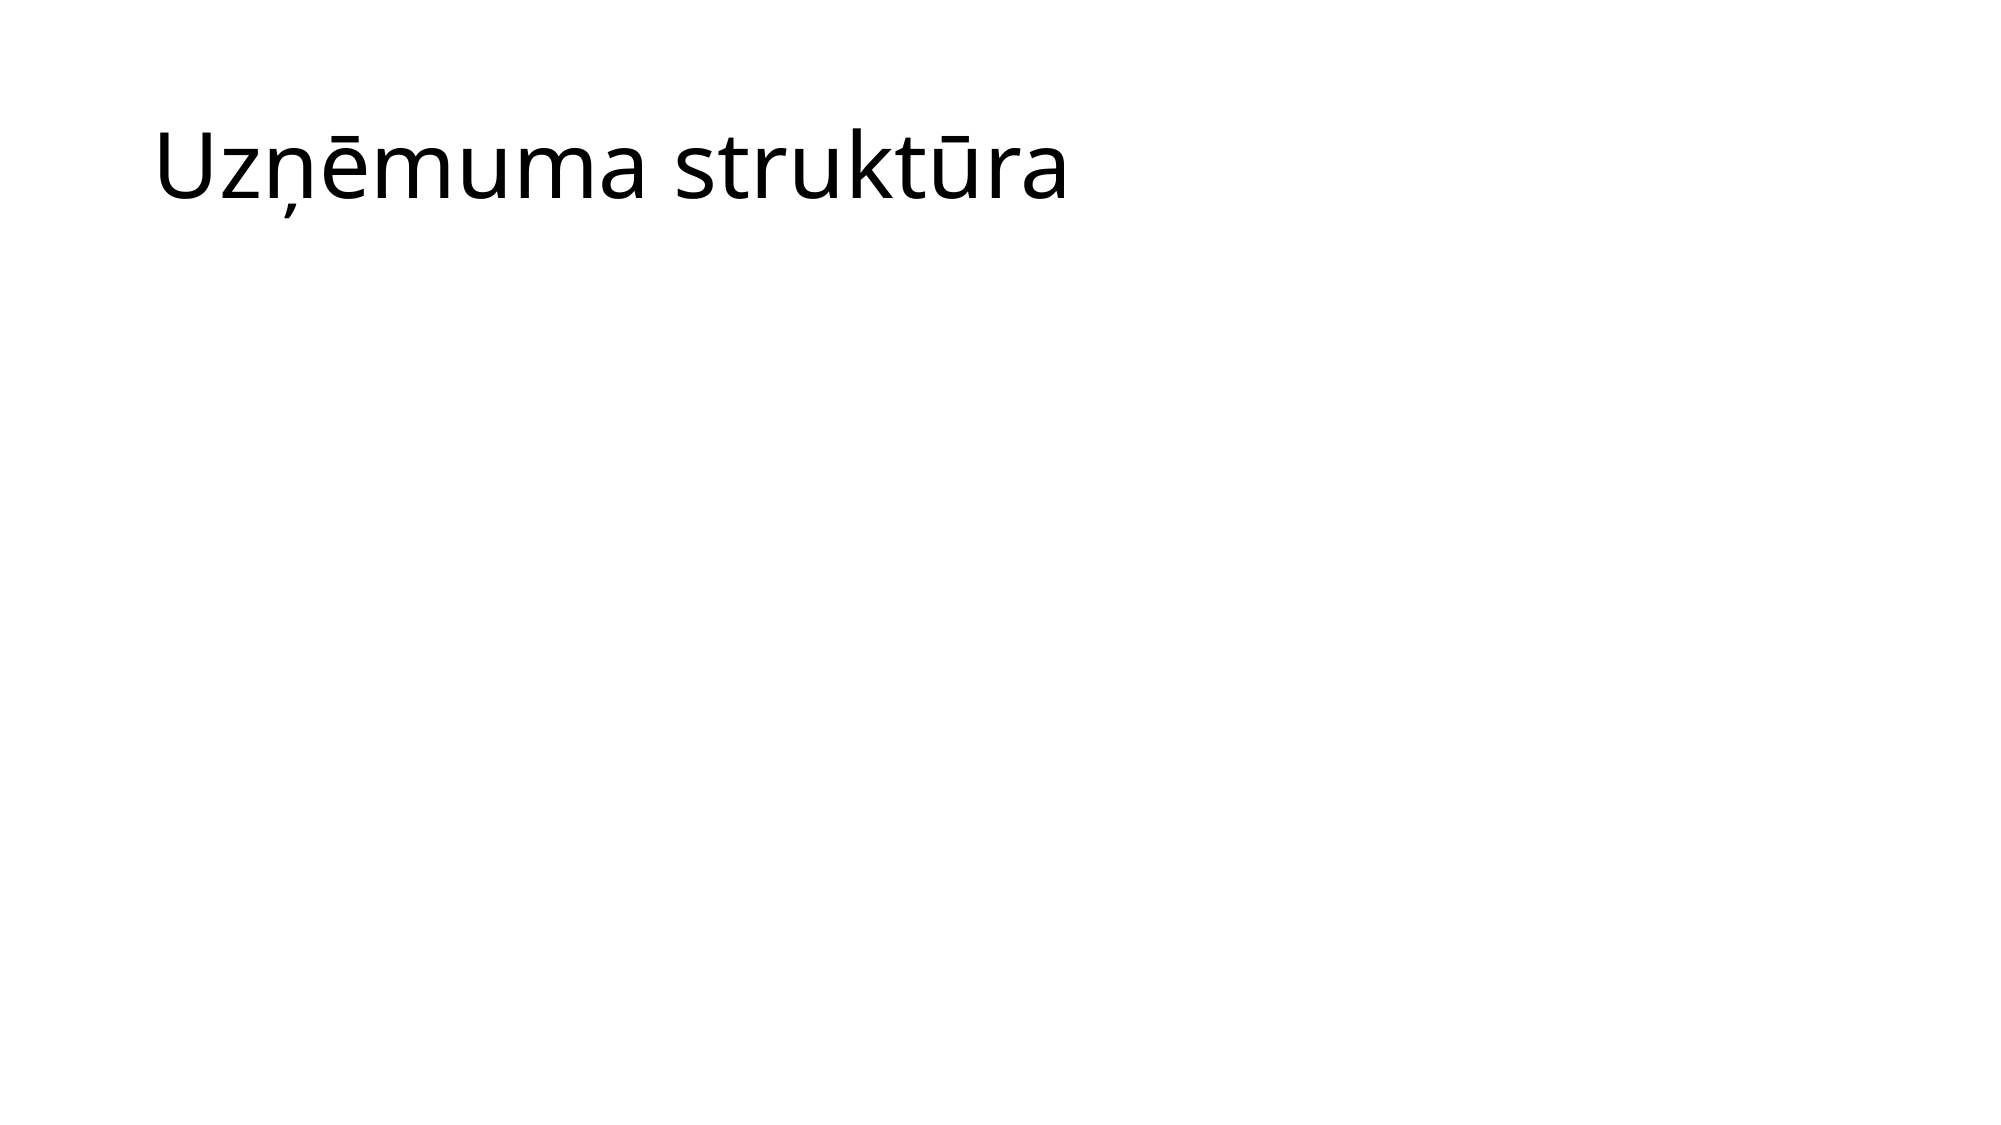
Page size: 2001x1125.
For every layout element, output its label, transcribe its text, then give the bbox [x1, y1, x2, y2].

title Uzņēmuma struktūra [137, 59, 1863, 278]
